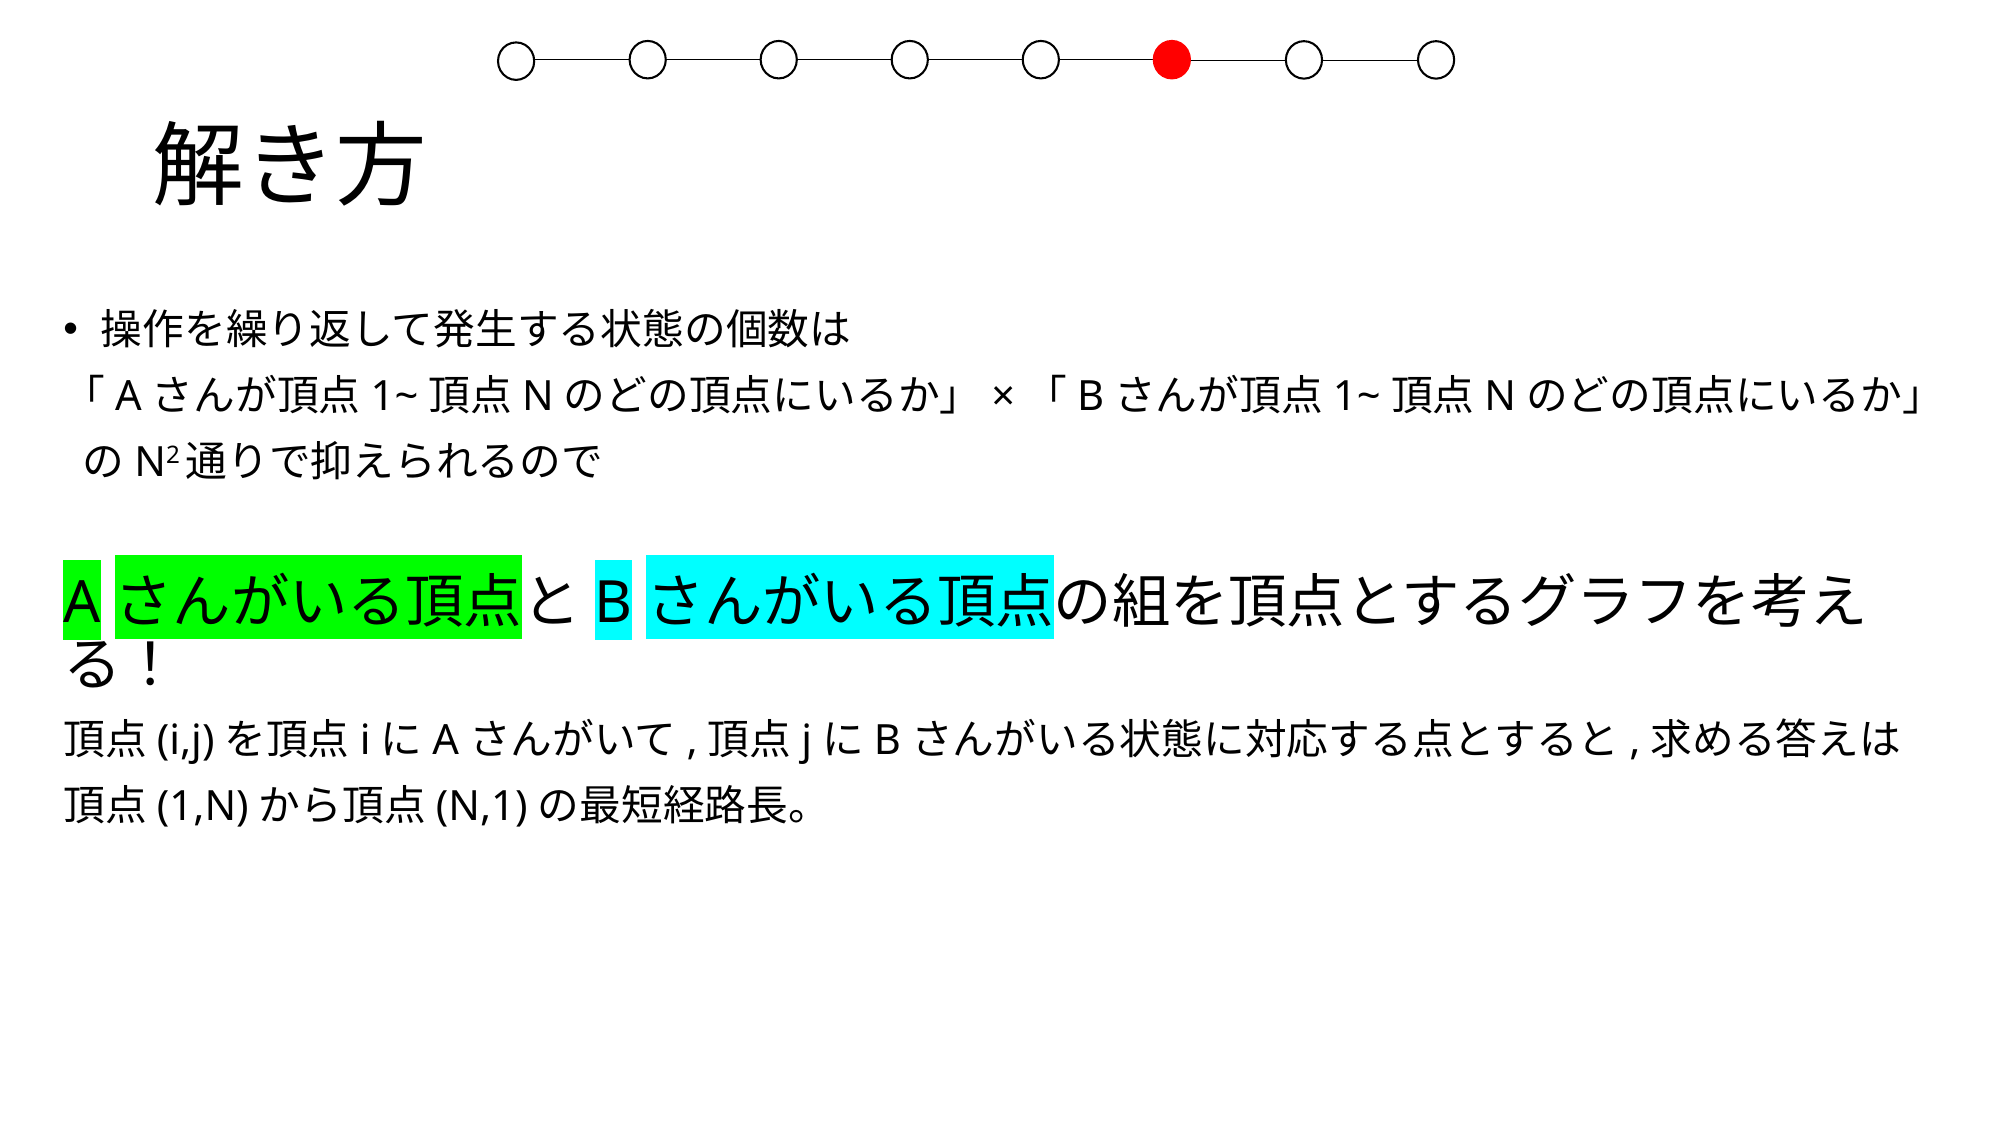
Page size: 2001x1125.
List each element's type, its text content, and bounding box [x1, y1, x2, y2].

text_box [1021, 39, 1060, 80]
text_box [496, 41, 536, 81]
text_box [1284, 40, 1324, 80]
title 解き方 [137, 59, 1863, 278]
text_box [759, 39, 798, 80]
list 操作を繰り返して発生する状態の個数は 「Aさんが頂点1~頂点Nのどの頂点にいるか」×「Bさんが頂点1~頂点Nのどの頂点にいるか」 のN2通りで抑えられるので Aさんがいる頂点とBさんがいる頂点の組を頂点とするグラフを考える！ 頂点(i,j)を頂点iにAさんがいて,頂点jにBさんがいる状態に対応する点とすると,求める答えは 頂点(1,N)から頂点(N,1)の最短経路長。 [48, 301, 1966, 1015]
text_box [1152, 39, 1192, 80]
text_box [1416, 40, 1456, 80]
text_box [628, 39, 667, 80]
text_box [890, 39, 929, 80]
